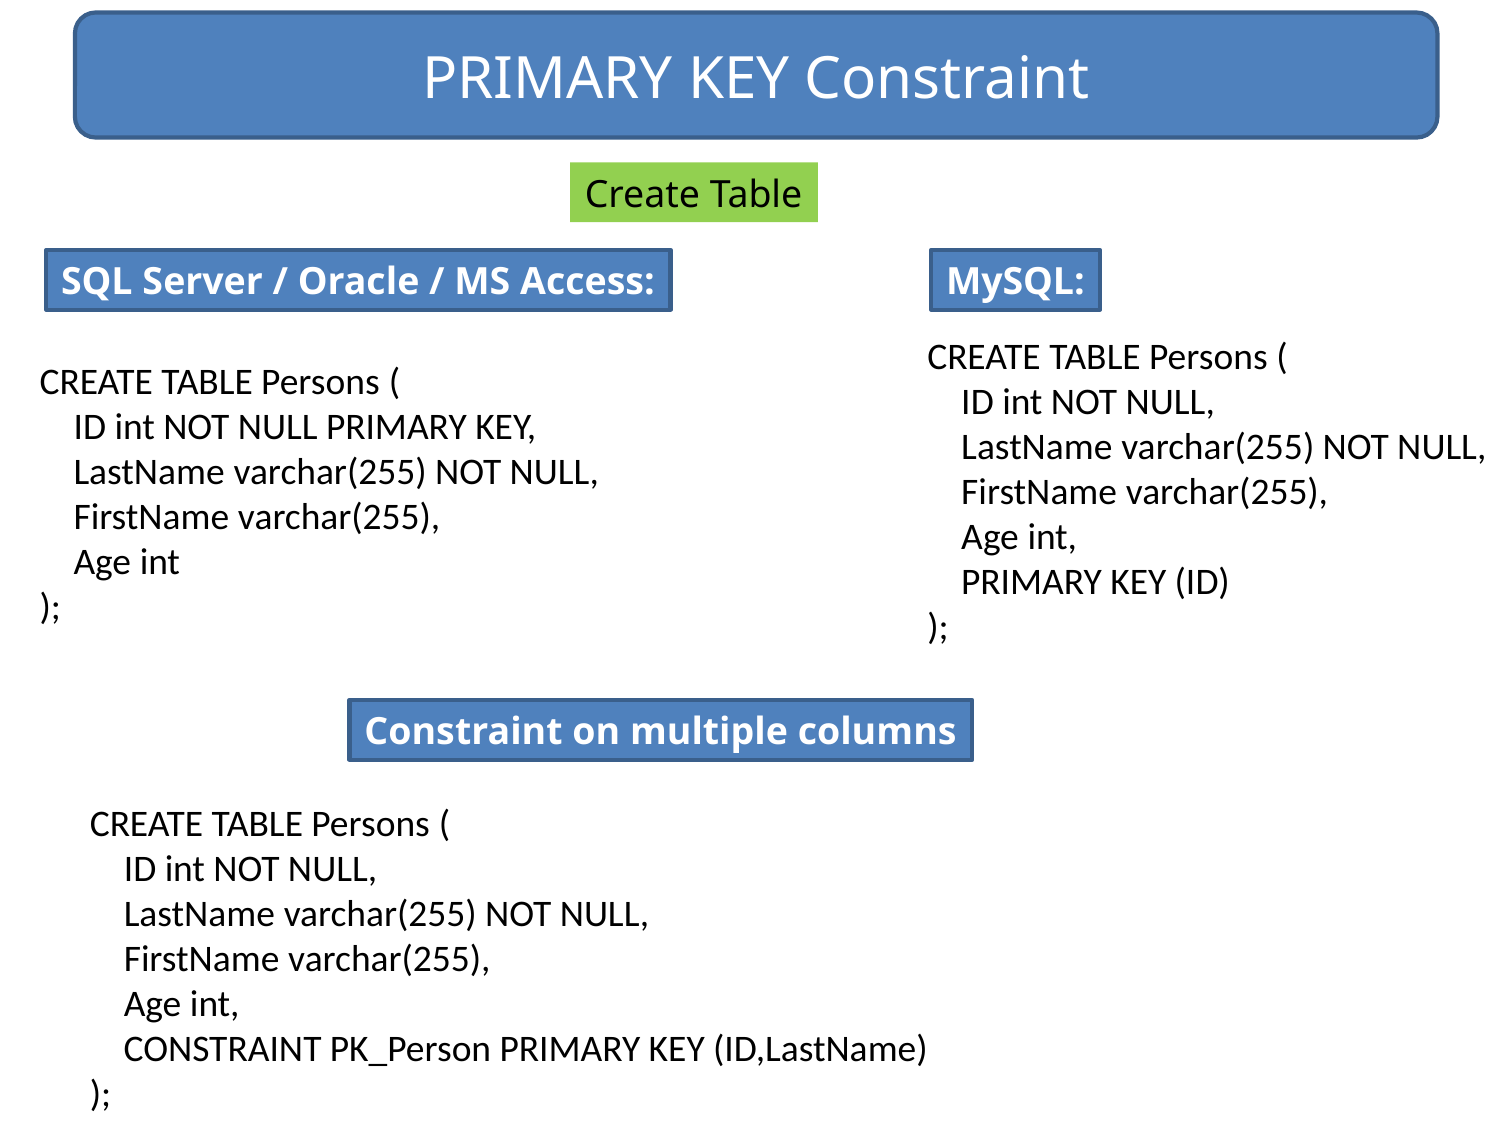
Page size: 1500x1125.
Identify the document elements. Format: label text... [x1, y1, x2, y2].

text_box SQL Server / Oracle / MS Access: [44, 248, 673, 312]
text_box Create Table [570, 162, 818, 223]
text_box CREATE TABLE Persons ( ID int NOT NULL, LastName varchar(255) NOT NULL, FirstName varchar(255), Age int, CONSTRAINT PK_Person PRIMARY KEY (ID,LastName) ); [75, 791, 1450, 1122]
text_box CREATE TABLE Persons ( ID int NOT NULL, LastName varchar(255) NOT NULL, FirstName varchar(255), Age int, PRIMARY KEY (ID) ); [912, 324, 1500, 655]
text_box PRIMARY KEY Constraint [72, 10, 1440, 140]
text_box CREATE TABLE Persons ( ID int NOT NULL PRIMARY KEY, LastName varchar(255) NOT NULL, FirstName varchar(255), Age int ); [24, 349, 775, 635]
text_box MySQL: [929, 248, 1102, 312]
text_box Constraint on multiple columns [347, 698, 974, 762]
